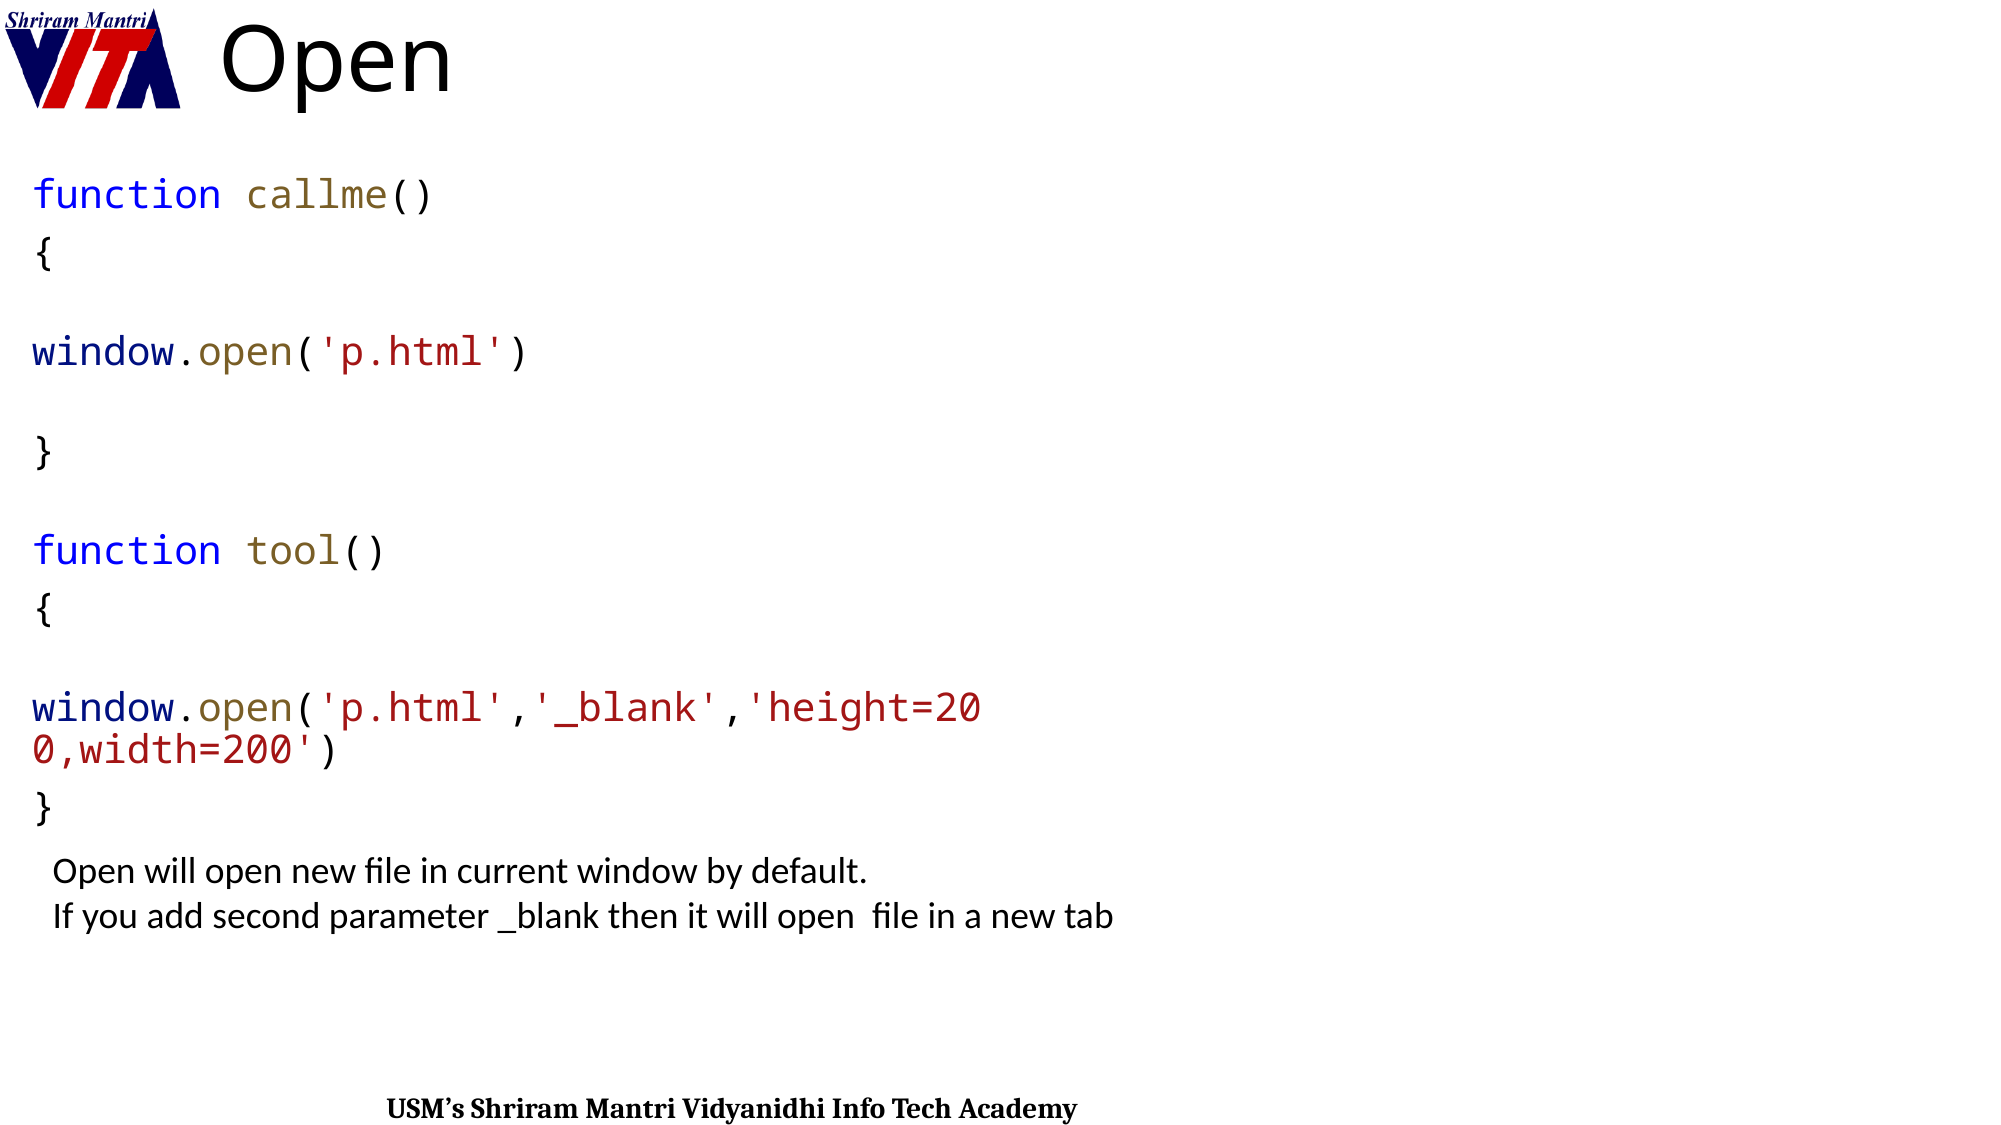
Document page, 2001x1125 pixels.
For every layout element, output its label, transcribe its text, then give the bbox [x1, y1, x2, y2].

text_box Open will open new file in current window by default. If you add second parameter _blank then it will open file in a new tab [37, 838, 1654, 944]
list function callme() { window.open('p.html') } function tool() { window.open('p.html','_blank','height=200,width=200') } [16, 124, 1013, 839]
picture [0, 0, 198, 129]
title Open [203, 0, 1846, 125]
